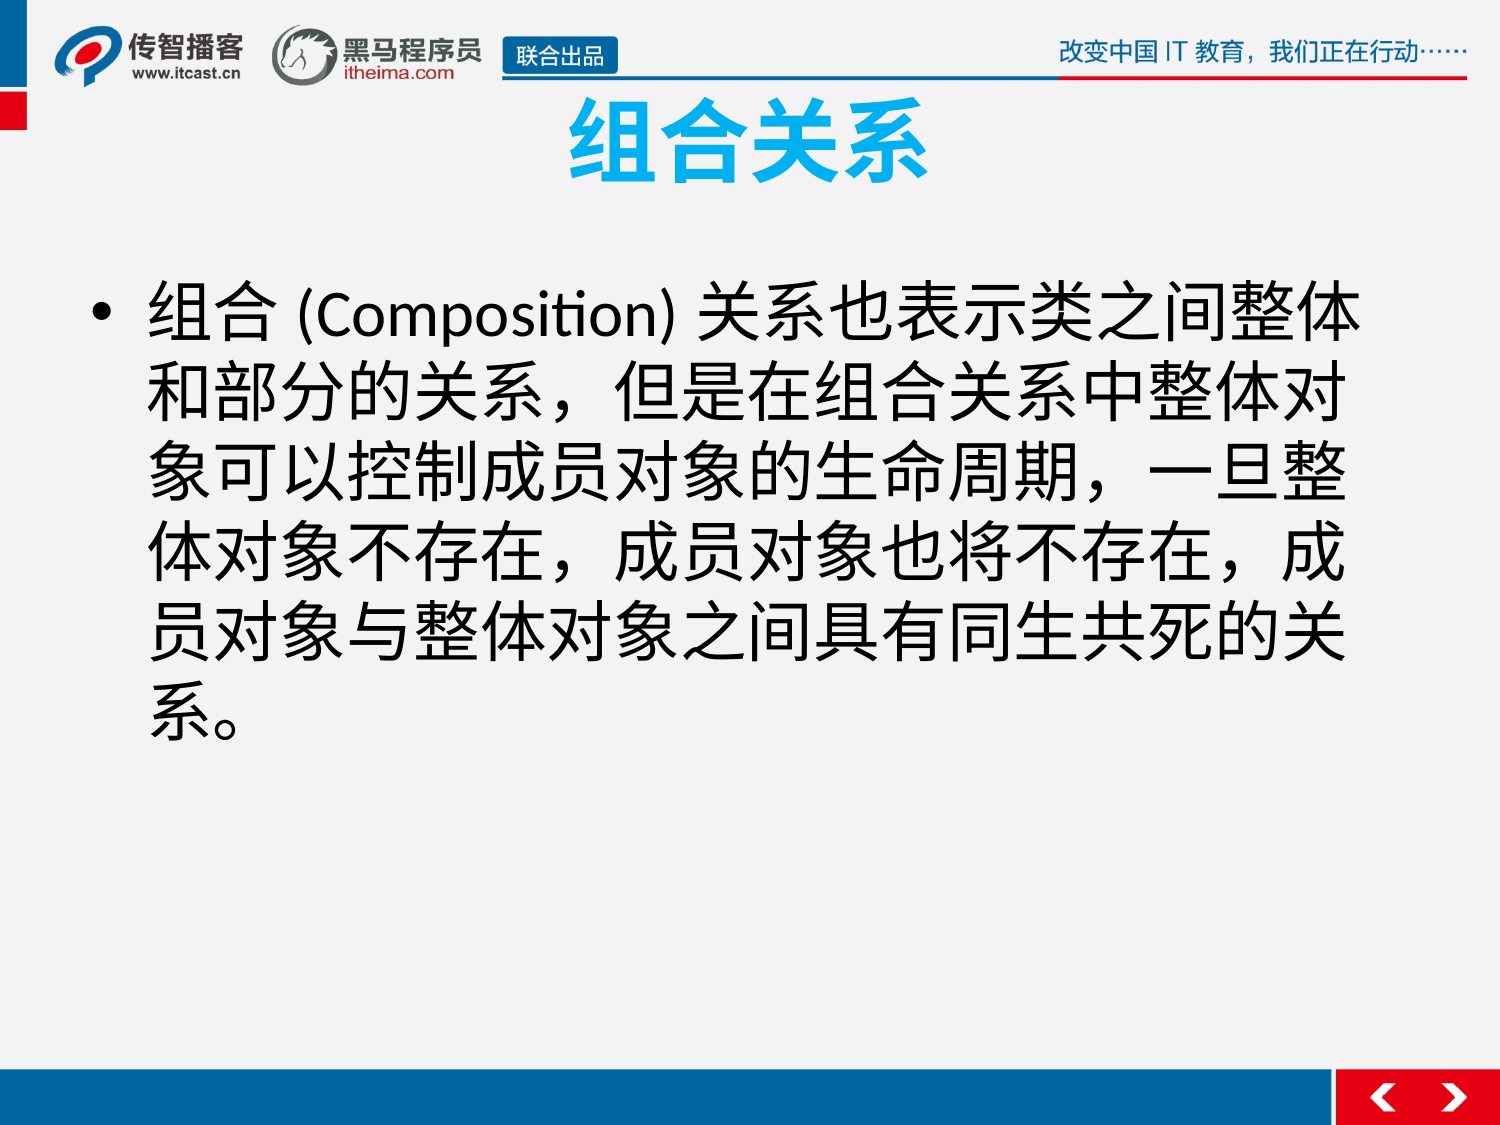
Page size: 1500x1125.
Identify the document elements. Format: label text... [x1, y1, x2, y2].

title 组合关系 [75, 45, 1425, 233]
picture [0, 0, 1500, 1125]
list 组合(Composition)关系也表示类之间整体和部分的关系，但是在组合关系中整体对象可以控制成员对象的生命周期，一旦整体对象不存在，成员对象也将不存在，成员对象与整体对象之间具有同生共死的关系。 [75, 262, 1425, 1005]
